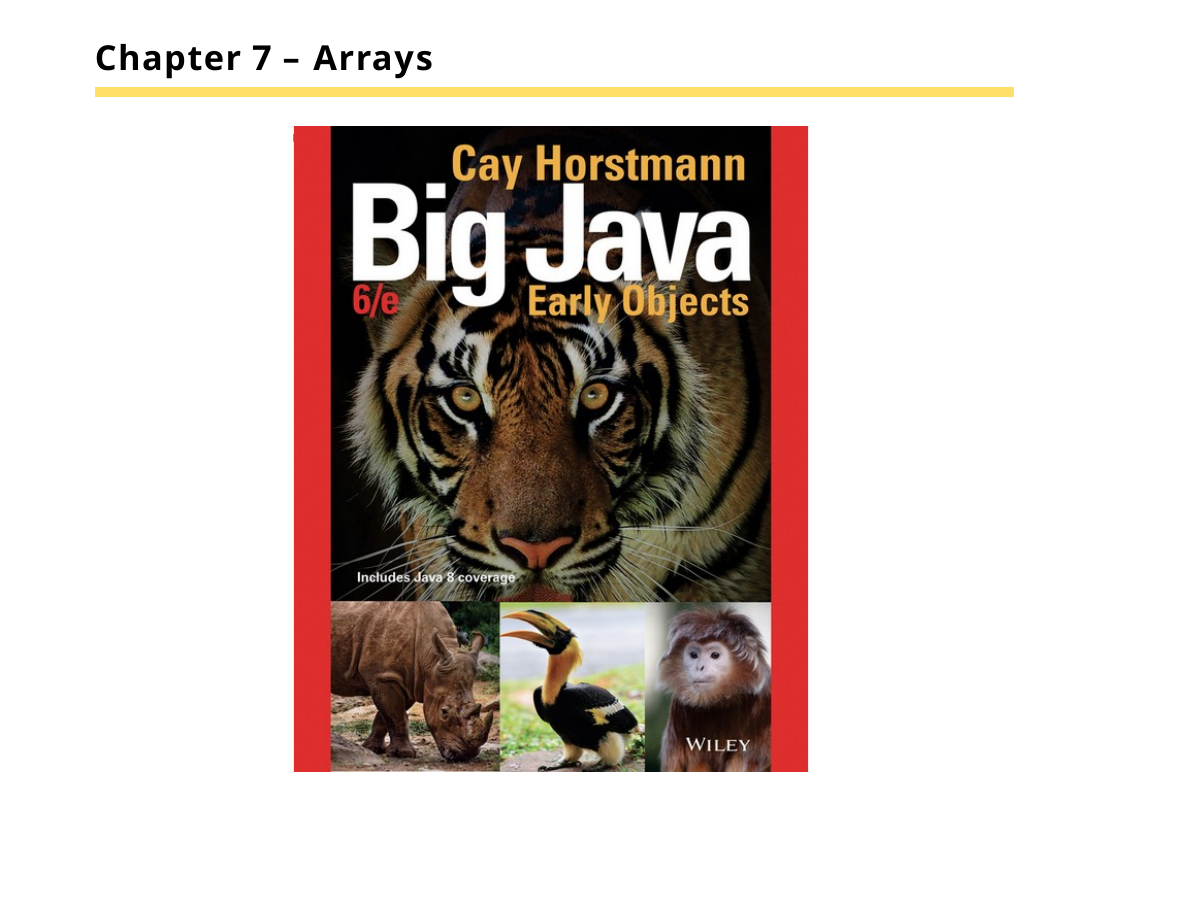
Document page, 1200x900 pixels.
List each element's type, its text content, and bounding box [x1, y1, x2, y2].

title Chapter 7 – Arrays [92, 35, 1108, 187]
text_box [293, 126, 809, 772]
